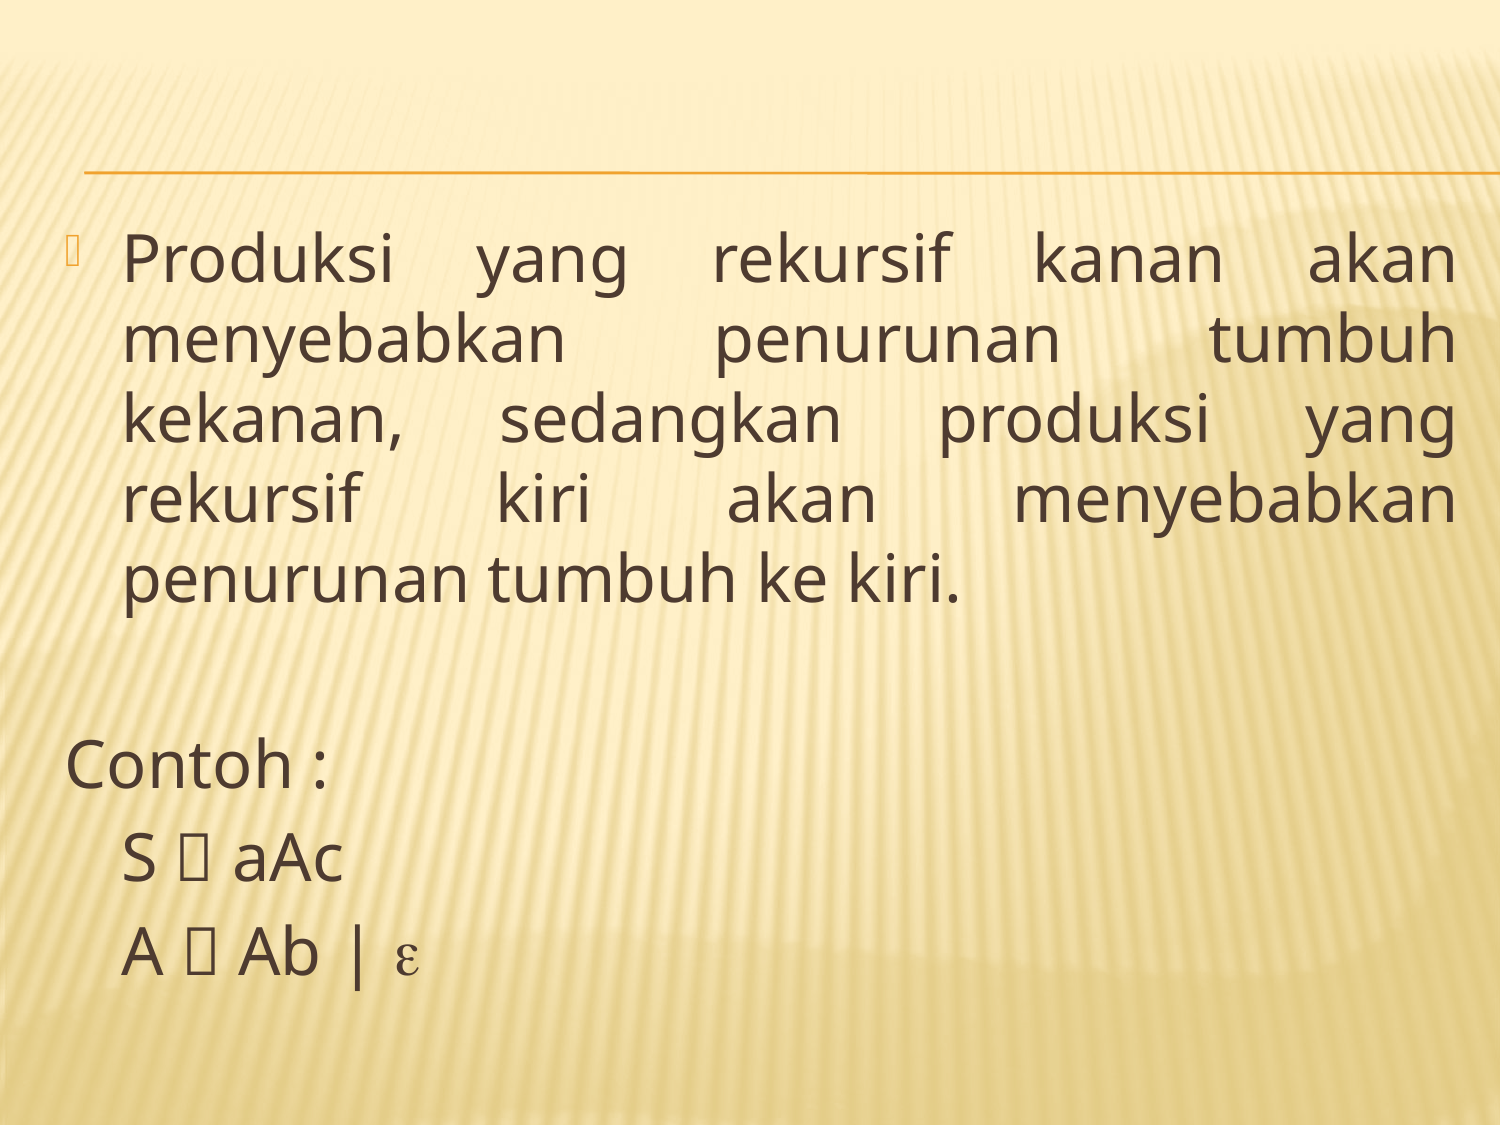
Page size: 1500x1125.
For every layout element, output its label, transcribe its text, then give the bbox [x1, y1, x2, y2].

list Produksi yang rekursif kanan akan menyebabkan penurunan tumbuh kekanan, sedangkan produksi yang rekursif kiri akan menyebabkan penurunan tumbuh ke kiri. Contoh : S  aAc A  Ab |  [50, 208, 1475, 951]
